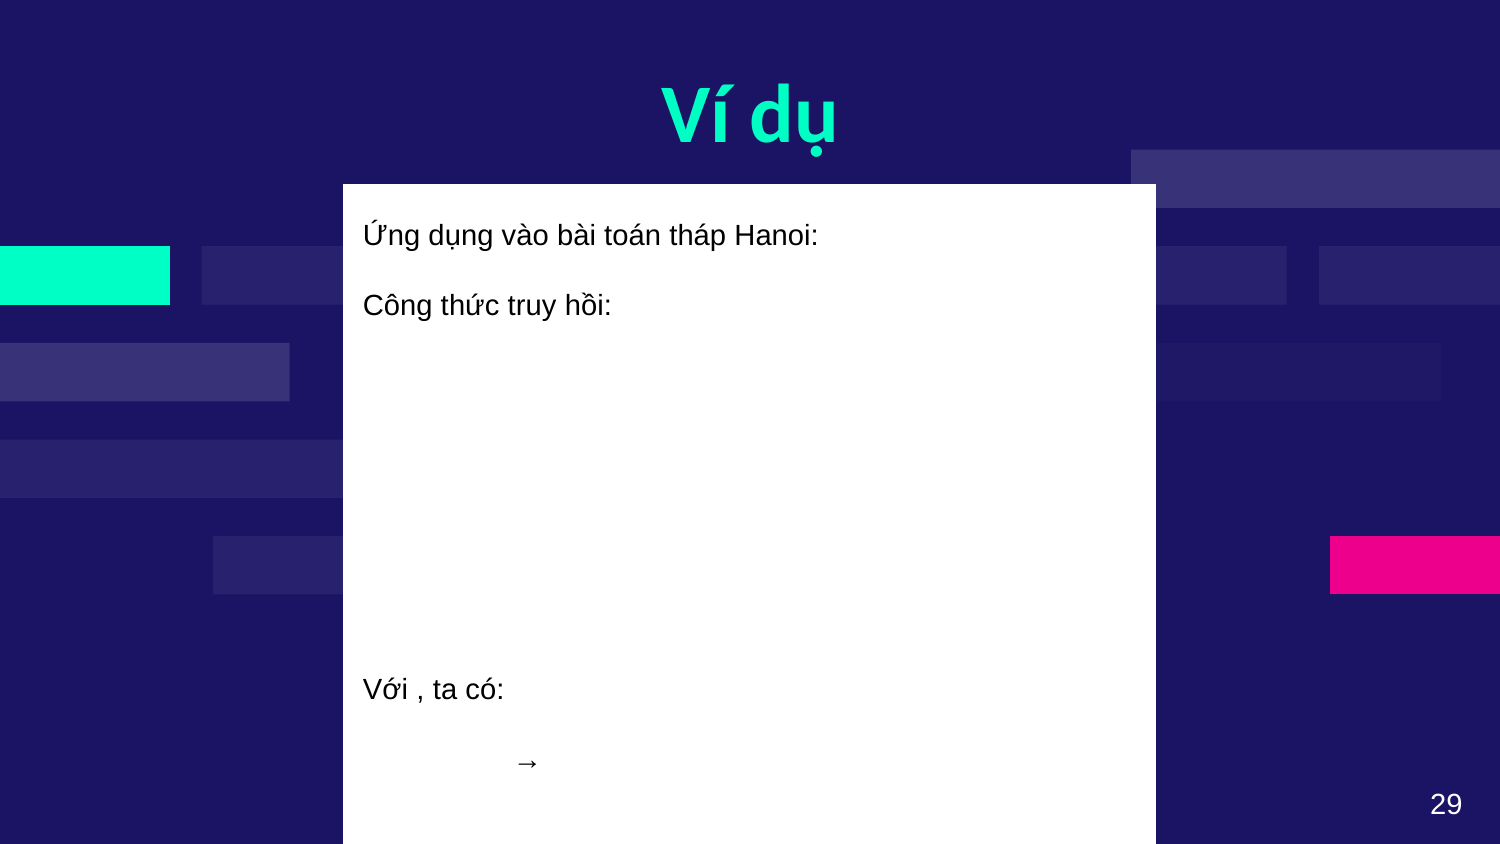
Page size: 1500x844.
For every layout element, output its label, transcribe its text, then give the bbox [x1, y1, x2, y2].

text_box 29 [1415, 778, 1500, 828]
text_box [181, 315, 1245, 370]
title Ví dụ [209, 44, 1291, 154]
